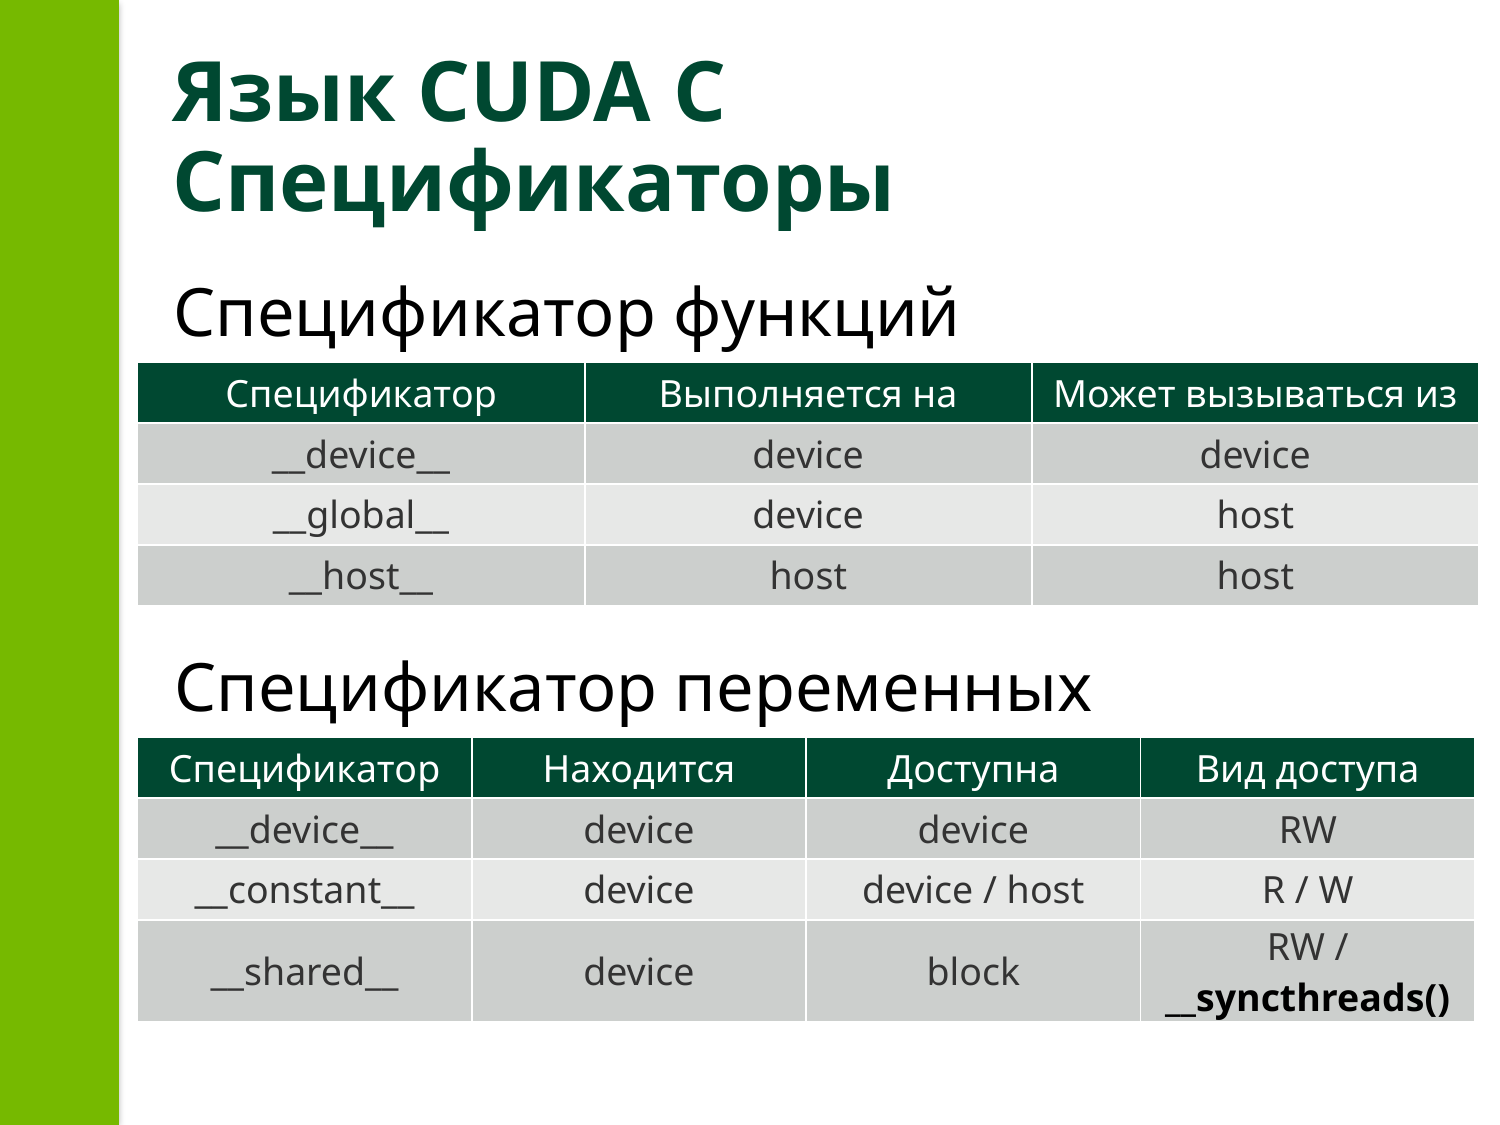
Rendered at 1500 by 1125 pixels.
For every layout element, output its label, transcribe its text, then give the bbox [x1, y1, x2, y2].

table_cell RW / __syncthreads() [1141, 921, 1474, 1021]
table_cell __host__ [138, 546, 584, 605]
table_header Вид доступа [1141, 738, 1474, 797]
table_cell RW [1141, 799, 1474, 858]
table_cell device [473, 860, 805, 919]
table_cell __device__ [138, 799, 471, 858]
table_cell device [586, 485, 1031, 544]
table_header Находится [473, 738, 805, 797]
table_header Может вызываться из [1033, 391, 1478, 422]
text_box Спецификатор функций [158, 262, 1500, 391]
table_header Спецификатор [138, 363, 584, 422]
table_cell device [473, 921, 805, 1021]
table_cell device [473, 799, 805, 858]
table_header Доступна [807, 738, 1140, 797]
table_cell device / host [807, 860, 1140, 919]
table_cell __shared__ [138, 921, 471, 1021]
table_header Спецификатор [138, 738, 471, 797]
table_cell device [586, 424, 1031, 483]
table_cell device [1033, 424, 1478, 483]
table_cell __device__ [138, 424, 584, 483]
table_cell R / W [1141, 860, 1474, 919]
table_header Выполняется на [586, 391, 1031, 422]
table_cell __constant__ [138, 860, 471, 919]
table_cell device [807, 799, 1140, 858]
table_cell block [807, 921, 1140, 1021]
table_cell __global__ [138, 485, 584, 544]
table_cell host [586, 546, 1031, 605]
table_cell host [1033, 546, 1478, 605]
title Язык CUDA С Спецификаторы [157, 44, 1444, 234]
table_cell host [1033, 485, 1478, 544]
text_box Спецификатор переменных [159, 637, 1500, 766]
